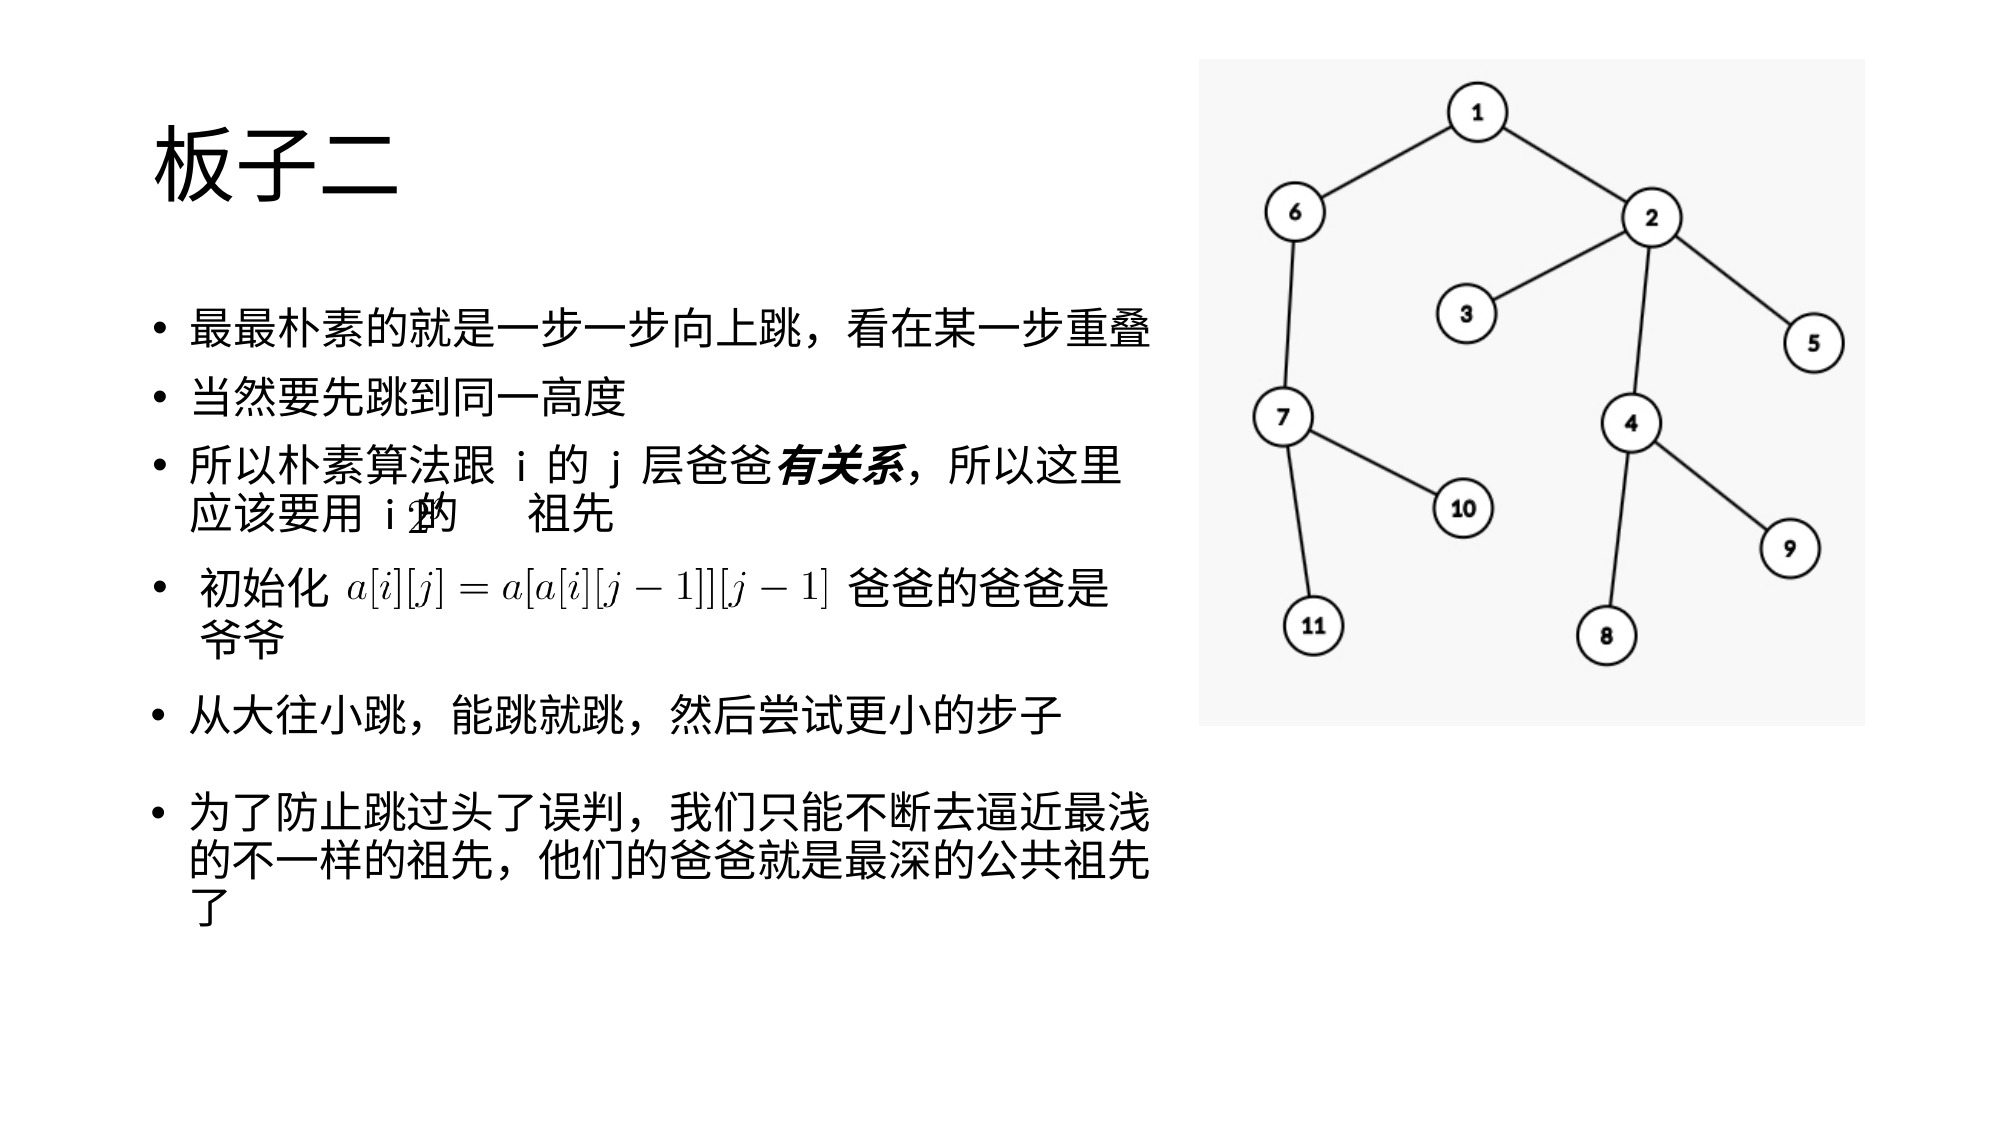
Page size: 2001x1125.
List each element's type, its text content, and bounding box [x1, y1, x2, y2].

text_box 为了防止跳过头了误判，我们只能不断去逼近最浅的不一样的祖先，他们的爸爸就是最深的公共祖先了 [135, 783, 1183, 958]
text_box 所以朴素算法跟 i 的 j 层爸爸有关系，所以这里应该要用 i 的 祖先 [137, 436, 1153, 553]
picture [1199, 59, 1865, 727]
text_box 当然要先跳到同一高度 [137, 368, 1199, 437]
text_box 初始化 爸爸的爸爸是爷爷 [137, 553, 1153, 673]
title 板子二 [137, 59, 1199, 278]
text_box 从大往小跳，能跳就跳，然后尝试更小的步子 [135, 686, 1134, 756]
picture [346, 568, 831, 609]
list 最最朴素的就是一步一步向上跳，看在某一步重叠 [137, 299, 1199, 368]
picture [405, 491, 447, 533]
